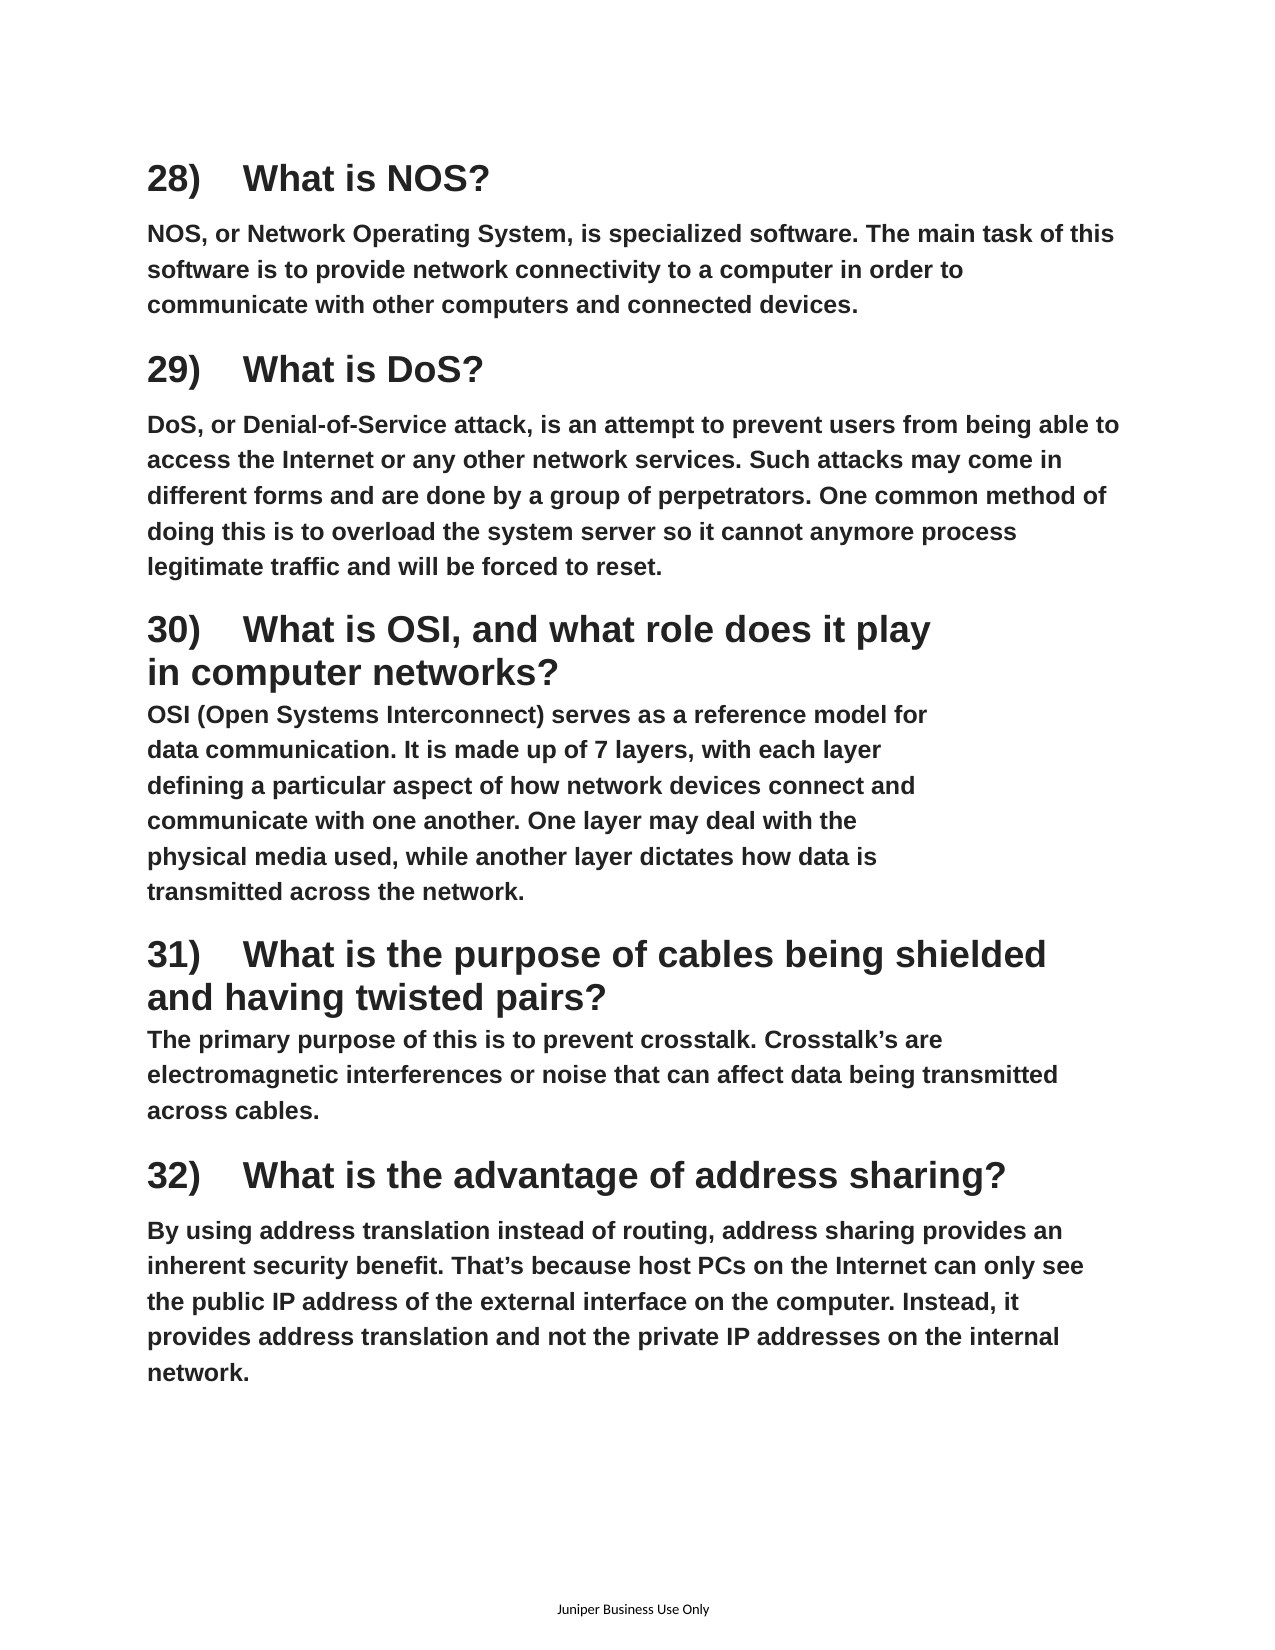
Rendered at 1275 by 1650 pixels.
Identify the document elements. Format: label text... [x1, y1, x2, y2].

text_box 28) What is NOS? NOS, or Network Operating System, is specialized software. The main task of this software is to provide network connectivity to a computer in order to communicate with other computers and connected devices. 29) What is DoS? DoS, or Denial-of-Service attack, is an attempt to prevent users from being able to access the Internet or any other network services. Such attacks may come in different forms and are done by a group of perpetrators. One common method of doing this is to overload the system server so it cannot anymore process legitimate traffic and will be forced to reset. 30) What is OSI, and what role does it play in computer networks? OSI (Open Systems Interconnect) serves as a reference model for data communication. It is made up of 7 layers, with each layer defining a particular aspect of how network devices connect and communicate with one another. One layer may deal with the physical media used, while another layer dictates how data is transmitted across the network. 31) What is the purpose of cables being shielded and having twisted pairs? The primary purpose of this is to prevent crosstalk. Crosstalk’s are electromagnetic interferences or noise that can affect data being transmitted across cables. 32) What is the advantage of address sharing? By using address translation instead of routing, address sharing provides an inherent security benefit. That’s because host PCs on the Internet can only see the public IP address of the external interface on the computer. Instead, it provides address translation and not the private IP addresses on the internal network. [146, 153, 1124, 1500]
text_box Juniper Business Use Only [557, 1600, 717, 1619]
